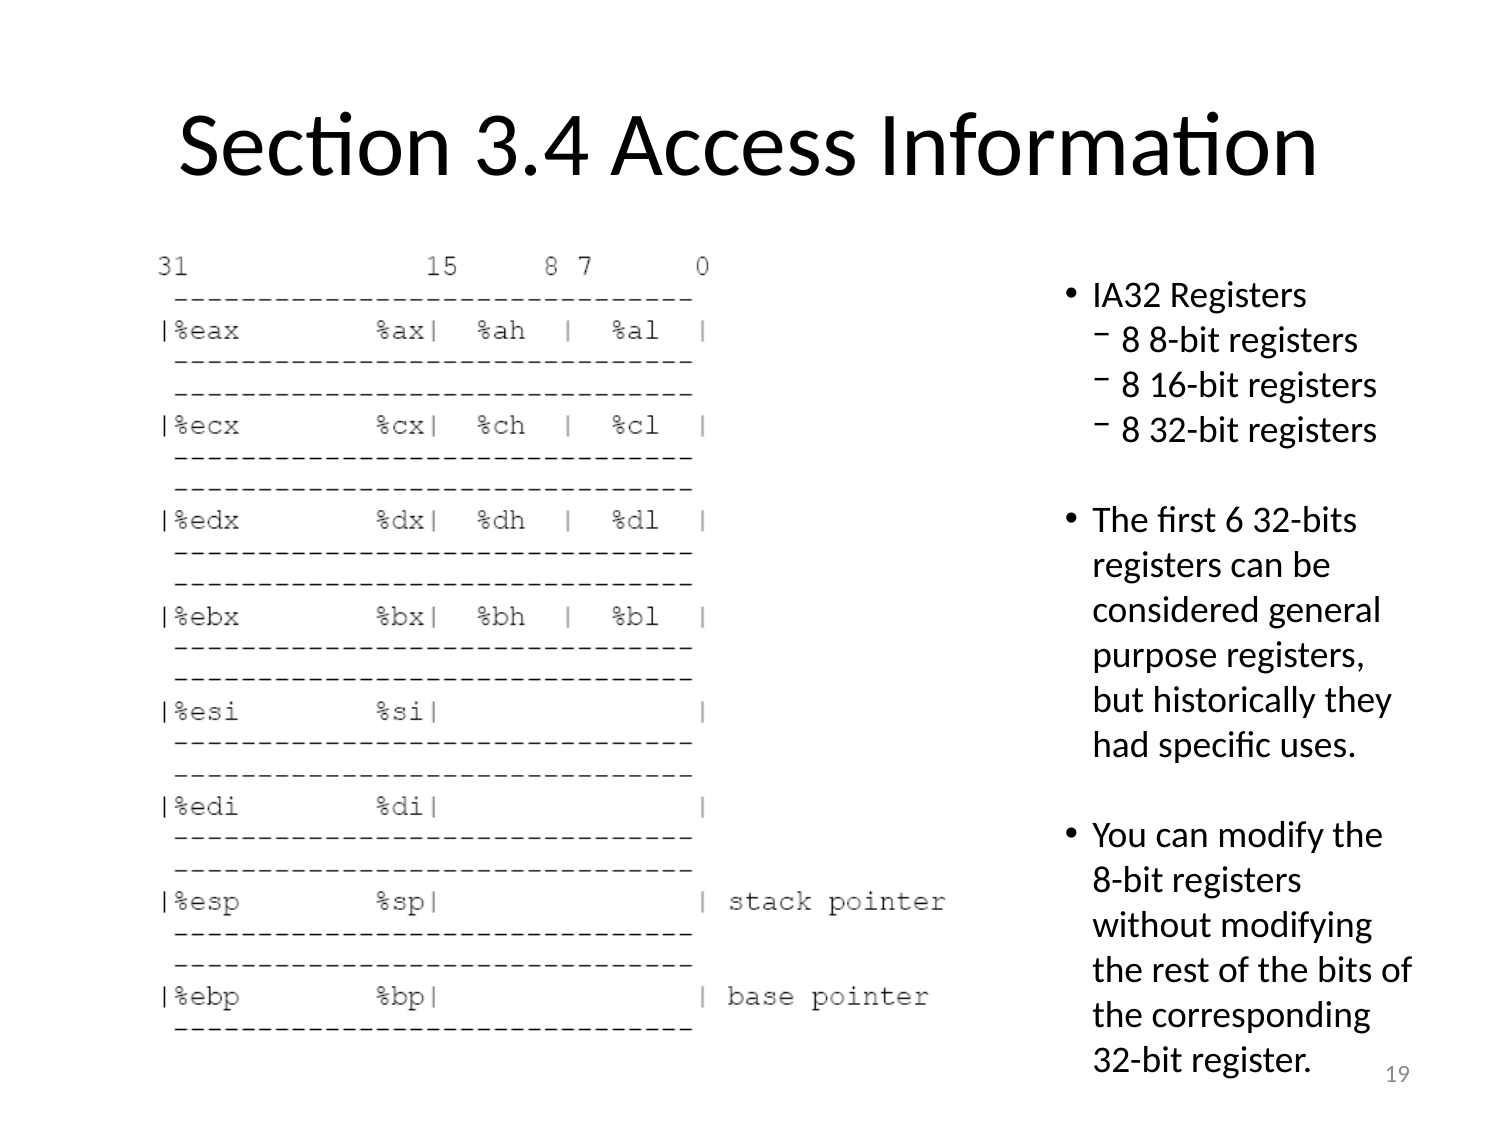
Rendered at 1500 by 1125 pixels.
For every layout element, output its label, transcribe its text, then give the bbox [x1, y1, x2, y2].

picture [137, 237, 958, 1047]
title Section 3.4 Access Information [75, 45, 1425, 233]
text_box IA32 Registers 8 8-bit registers 8 16-bit registers 8 32-bit registers The first 6 32-bits registers can be considered general purpose registers, but historically they had specific uses. You can modify the 8-bit registers without modifying the rest of the bits of the corresponding 32-bit register. [1049, 262, 1438, 1088]
slide_number 19 [1074, 1042, 1425, 1103]
